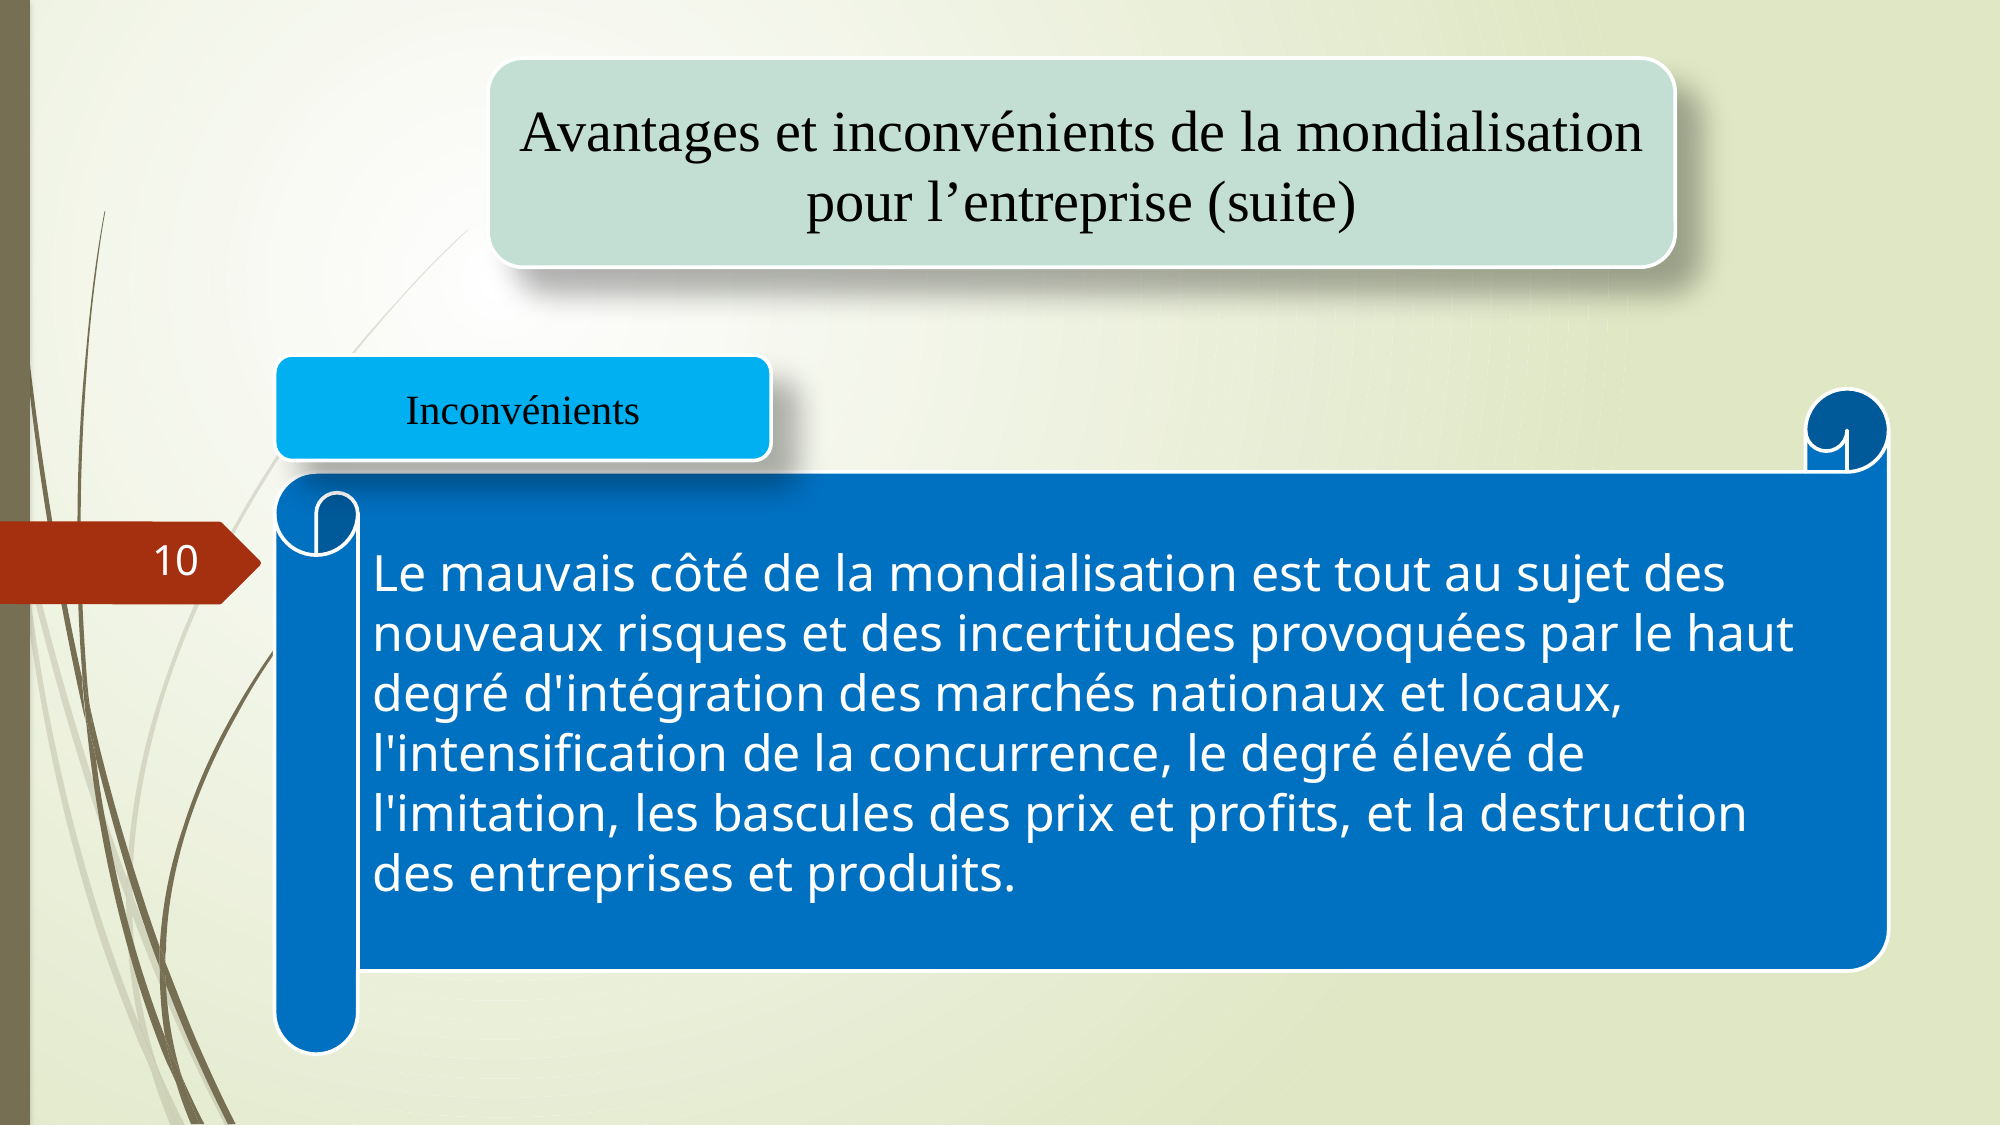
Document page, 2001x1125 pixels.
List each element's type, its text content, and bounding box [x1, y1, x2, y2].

text_box Avantages et inconvénients de la mondialisation pour l’entreprise (suite) [486, 56, 1678, 270]
text_box Le mauvais côté de la mondialisation est tout au sujet des nouveaux risques et des incertitudes provoquées par le haut degré d'intégration des marchés nationaux et locaux, l'intensification de la concurrence, le degré élevé de l'imitation, les bascules des prix et profits, et la destruction des entreprises et produits. [272, 386, 1891, 1057]
slide_number 10 [87, 532, 216, 592]
text_box Inconvénients [272, 353, 773, 463]
